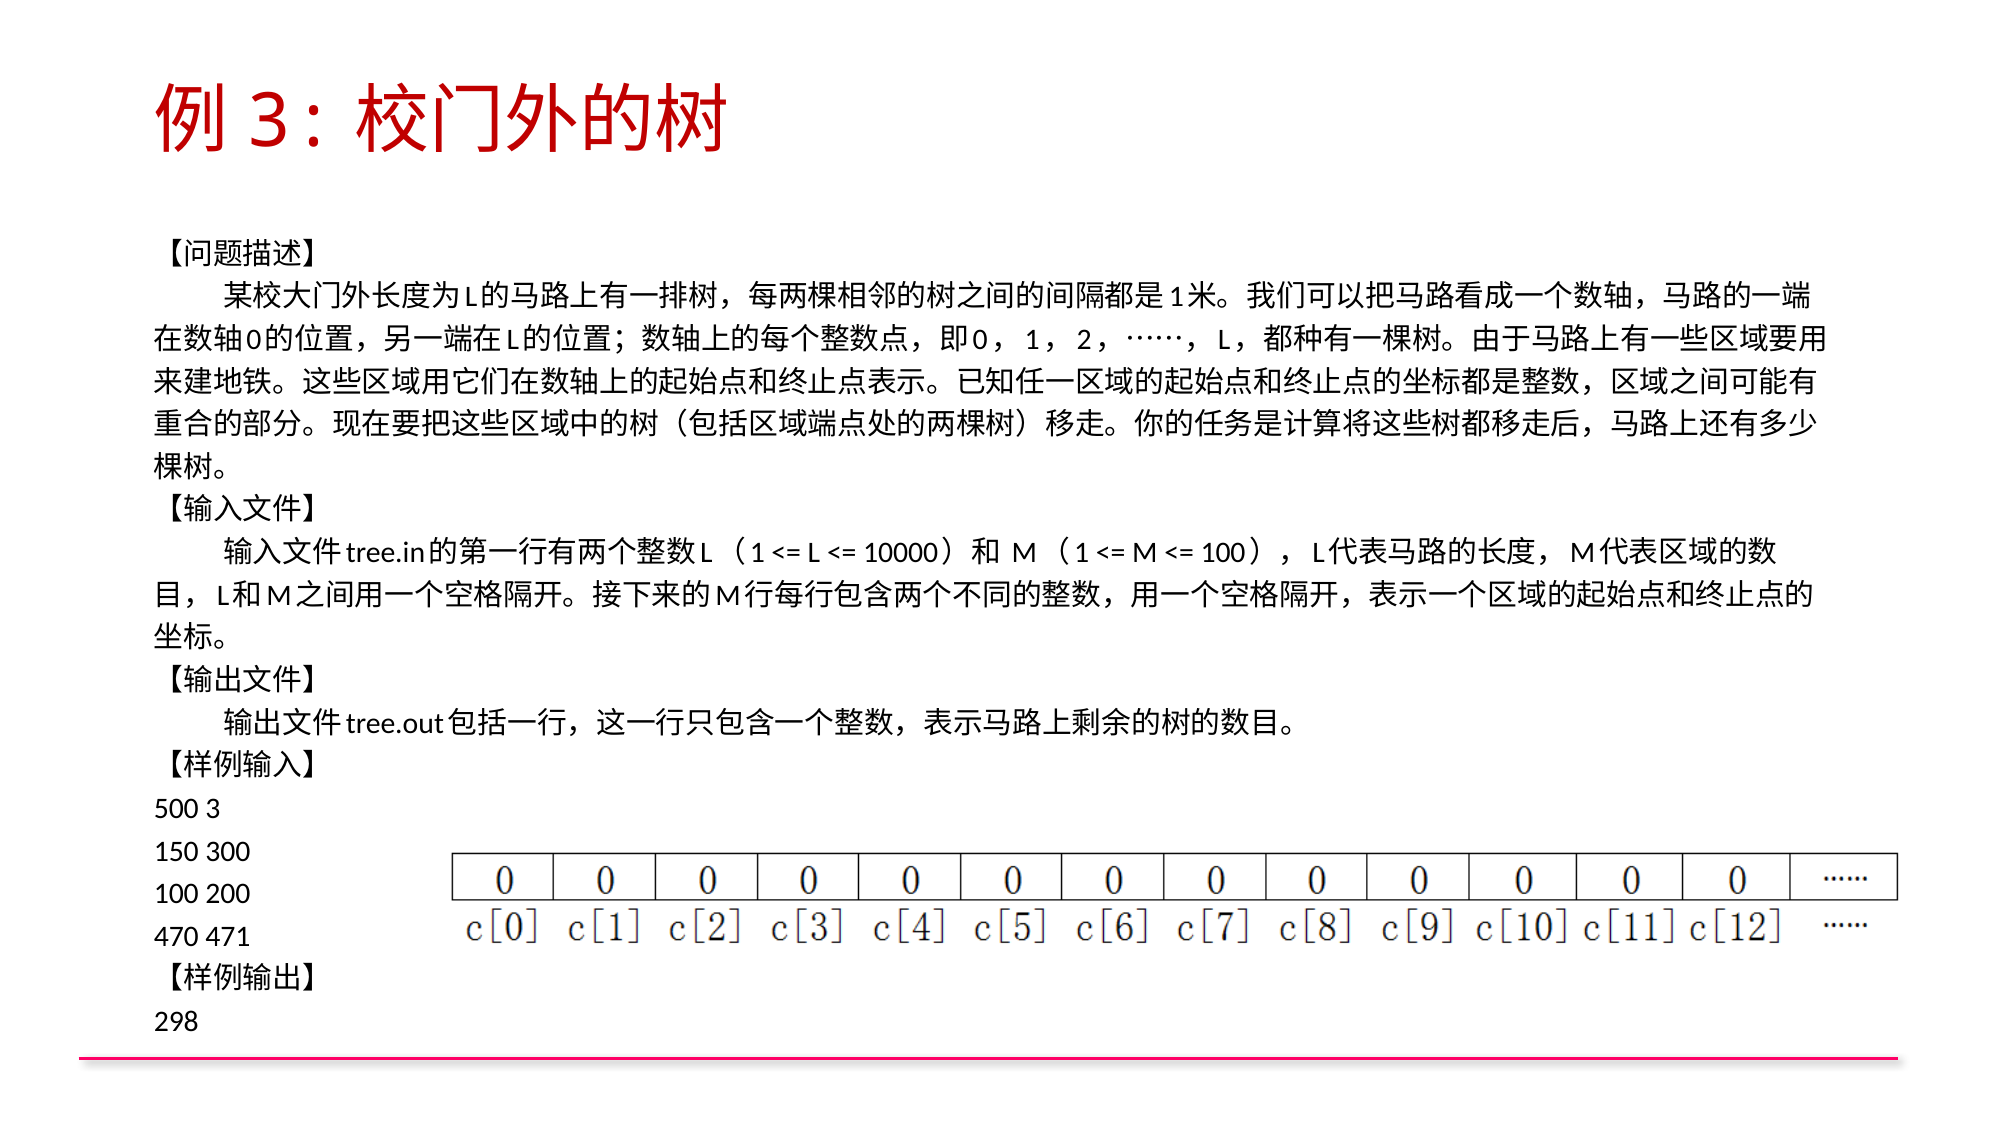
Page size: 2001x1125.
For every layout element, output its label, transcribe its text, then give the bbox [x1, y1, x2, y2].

title 例3:校门外的树 [138, 60, 1864, 185]
list 【问题描述】 某校大门外长度为L的马路上有一排树，每两棵相邻的树之间的间隔都是1米。我们可以把马路看成一个数轴，马路的一端在数轴0的位置，另一端在L的位置；数轴上的每个整数点，即0，1，2，……，L，都种有一棵树。由于马路上有一些区域要用来建地铁。这些区域用它们在数轴上的起始点和终止点表示。已知任一区域的起始点和终止点的坐标都是整数，区域之间可能有重合的部分。现在要把这些区域中的树（包括区域端点处的两棵树）移走。你的任务是计算将这些树都移走后，马路上还有多少棵树。 【输入文件】 输入文件tree.in的第一行有两个整数L（1 <= L <= 10000）和 M（1 <= M <= 100），L代表马路的长度，M代表区域的数目，L和M之间用一个空格隔开。接下来的M行每行包含两个不同的整数，用一个空格隔开，表示一个区域的起始点和终止点的坐标。 【输出文件】 输出文件tree.out包括一行，这一行只包含一个整数，表示马路上剩余的树的数目。 【样例输入】 500 3 150 300 100 200 470 471 【样例输出】 298 [138, 219, 1851, 1047]
picture [444, 845, 1910, 955]
